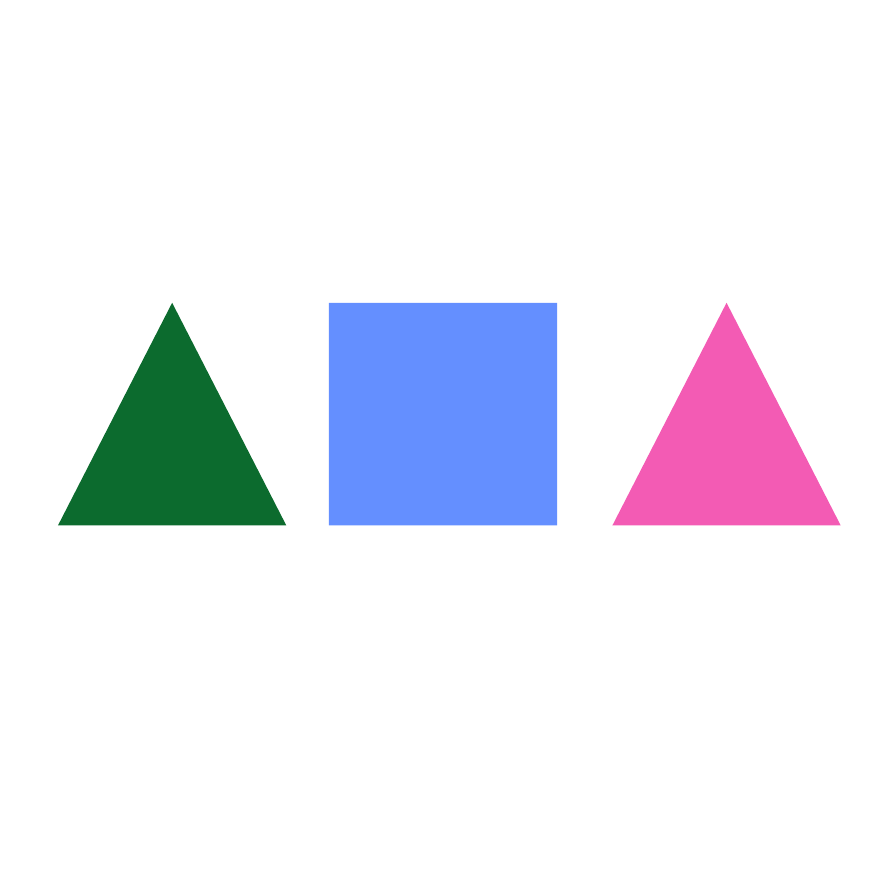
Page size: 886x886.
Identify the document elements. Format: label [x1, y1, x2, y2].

text_box [327, 301, 559, 527]
text_box [609, 299, 844, 527]
text_box [55, 299, 289, 527]
